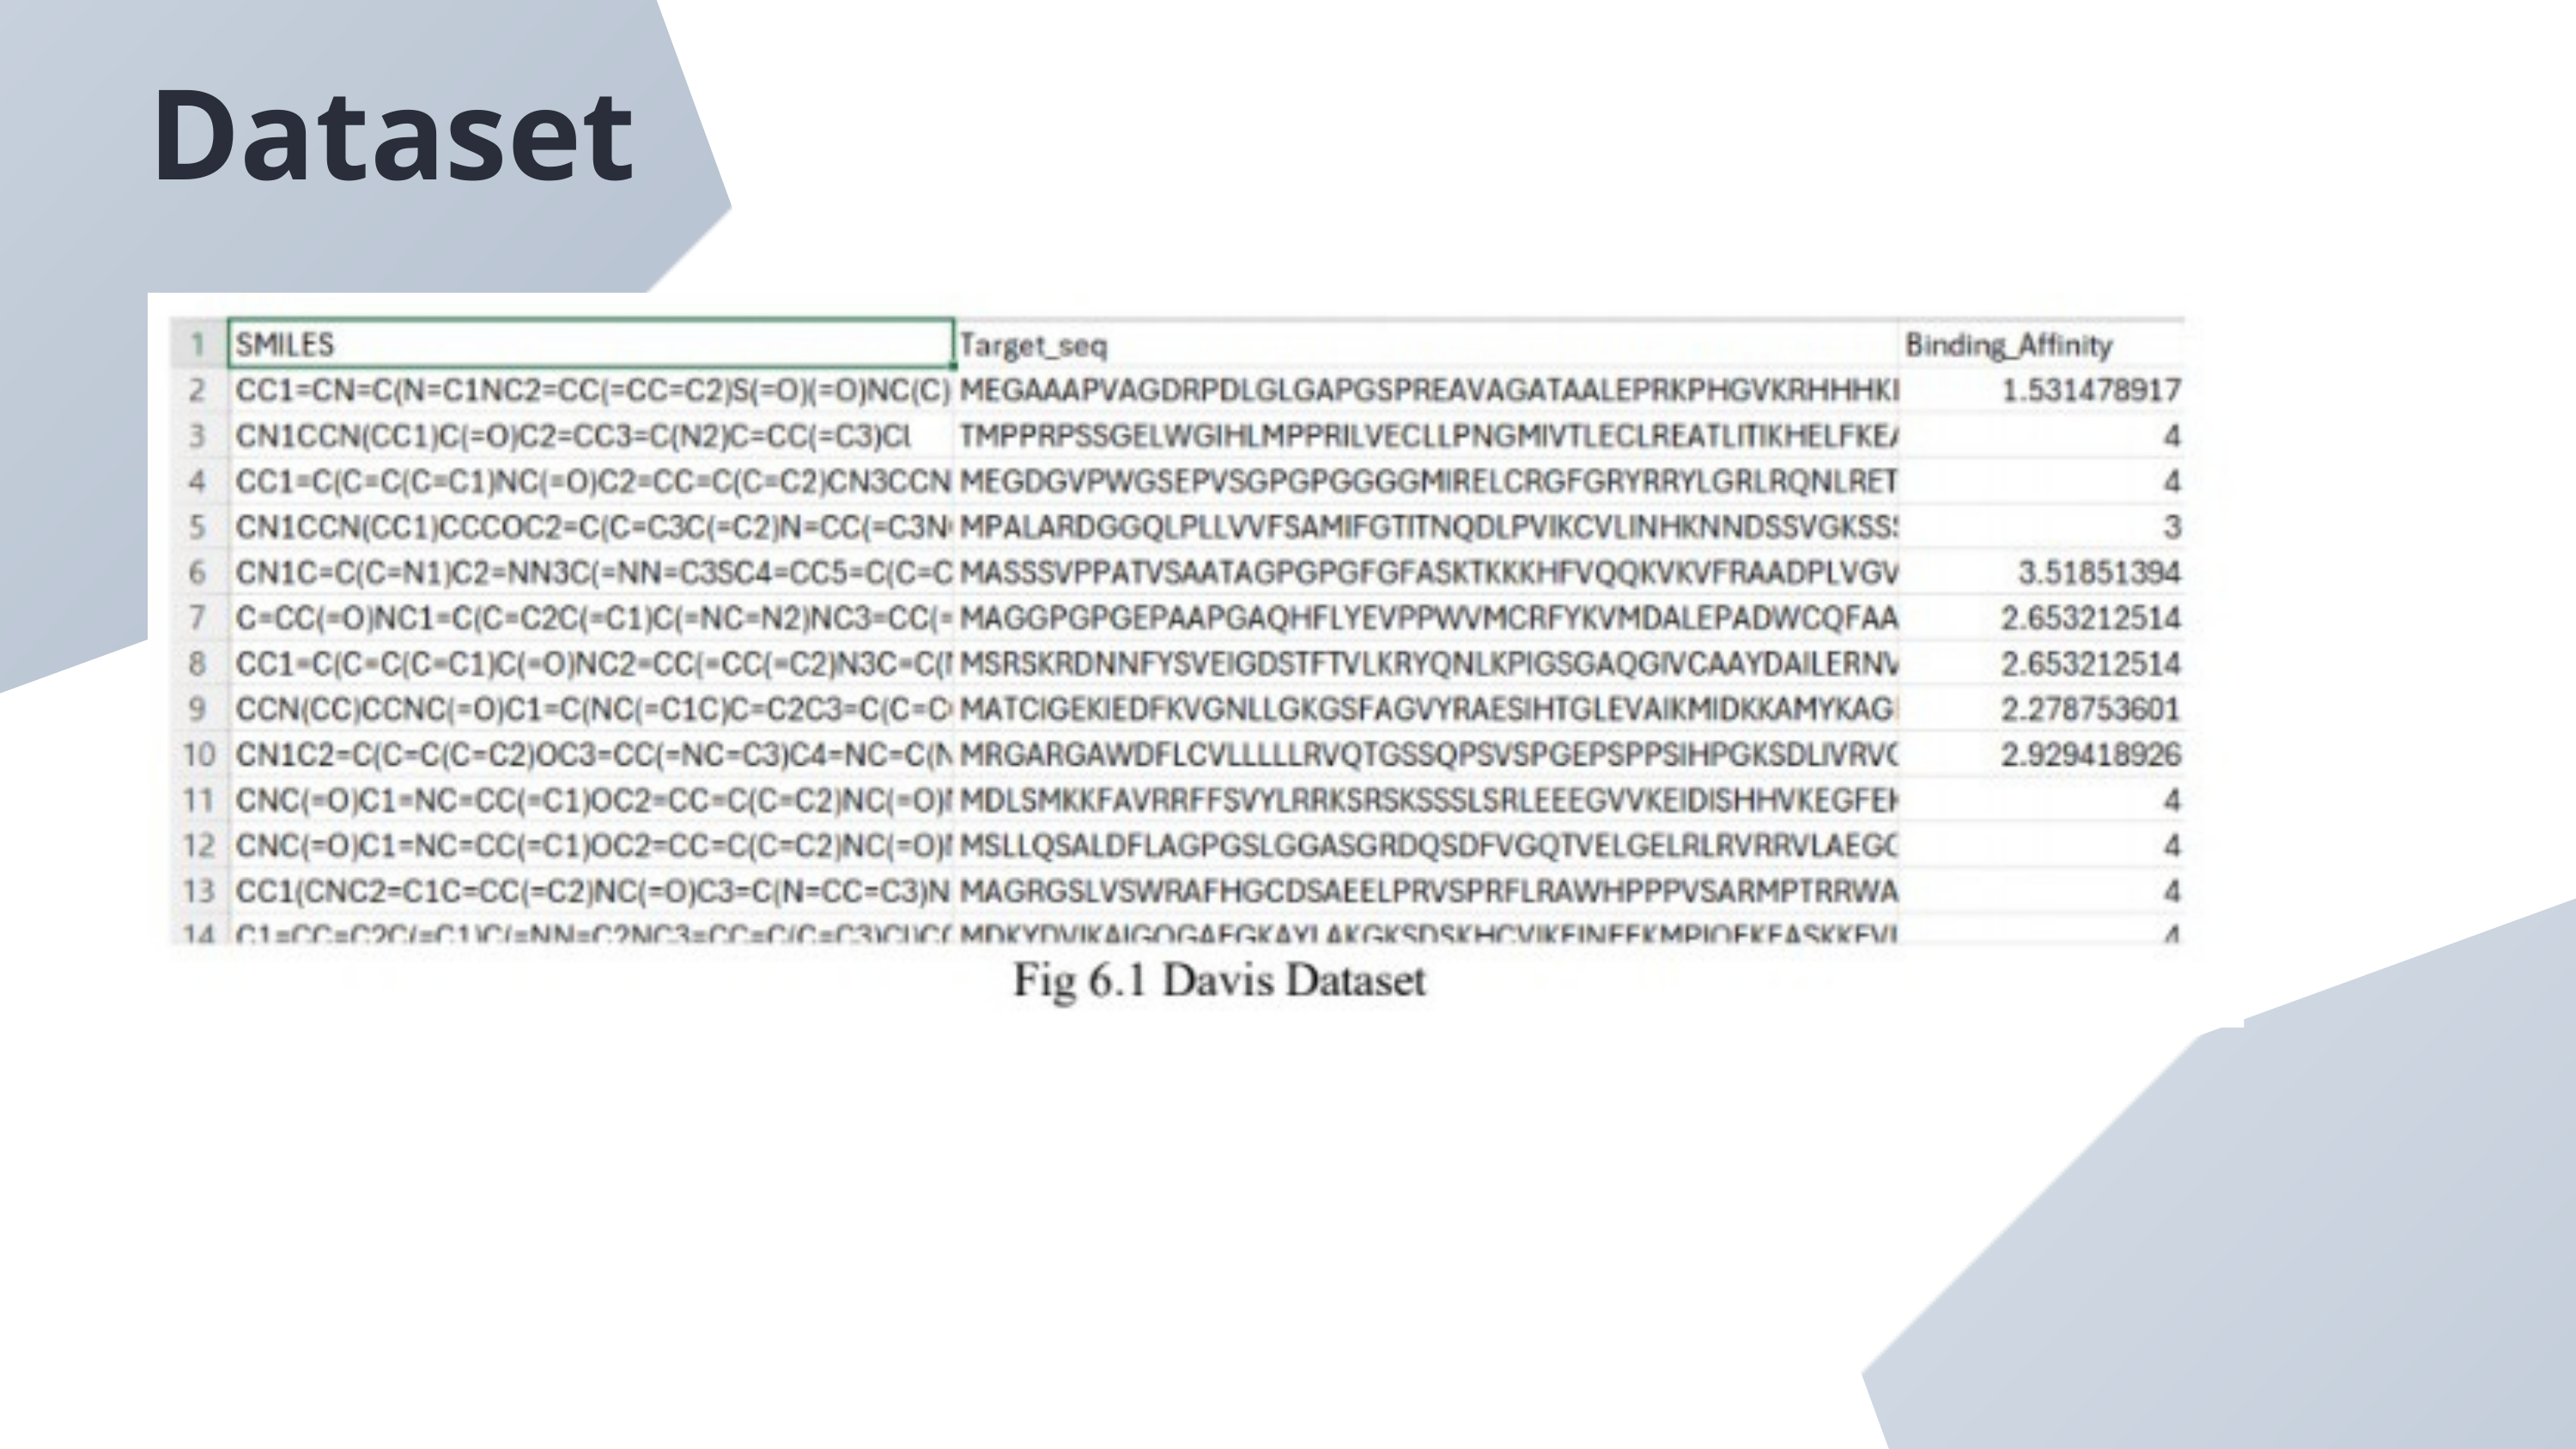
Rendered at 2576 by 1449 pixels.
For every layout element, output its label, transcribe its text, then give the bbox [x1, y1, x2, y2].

text_box [148, 293, 2245, 1028]
text_box [1792, 898, 2576, 1449]
text_box [0, 0, 763, 694]
text_box Dataset [148, 41, 1843, 205]
